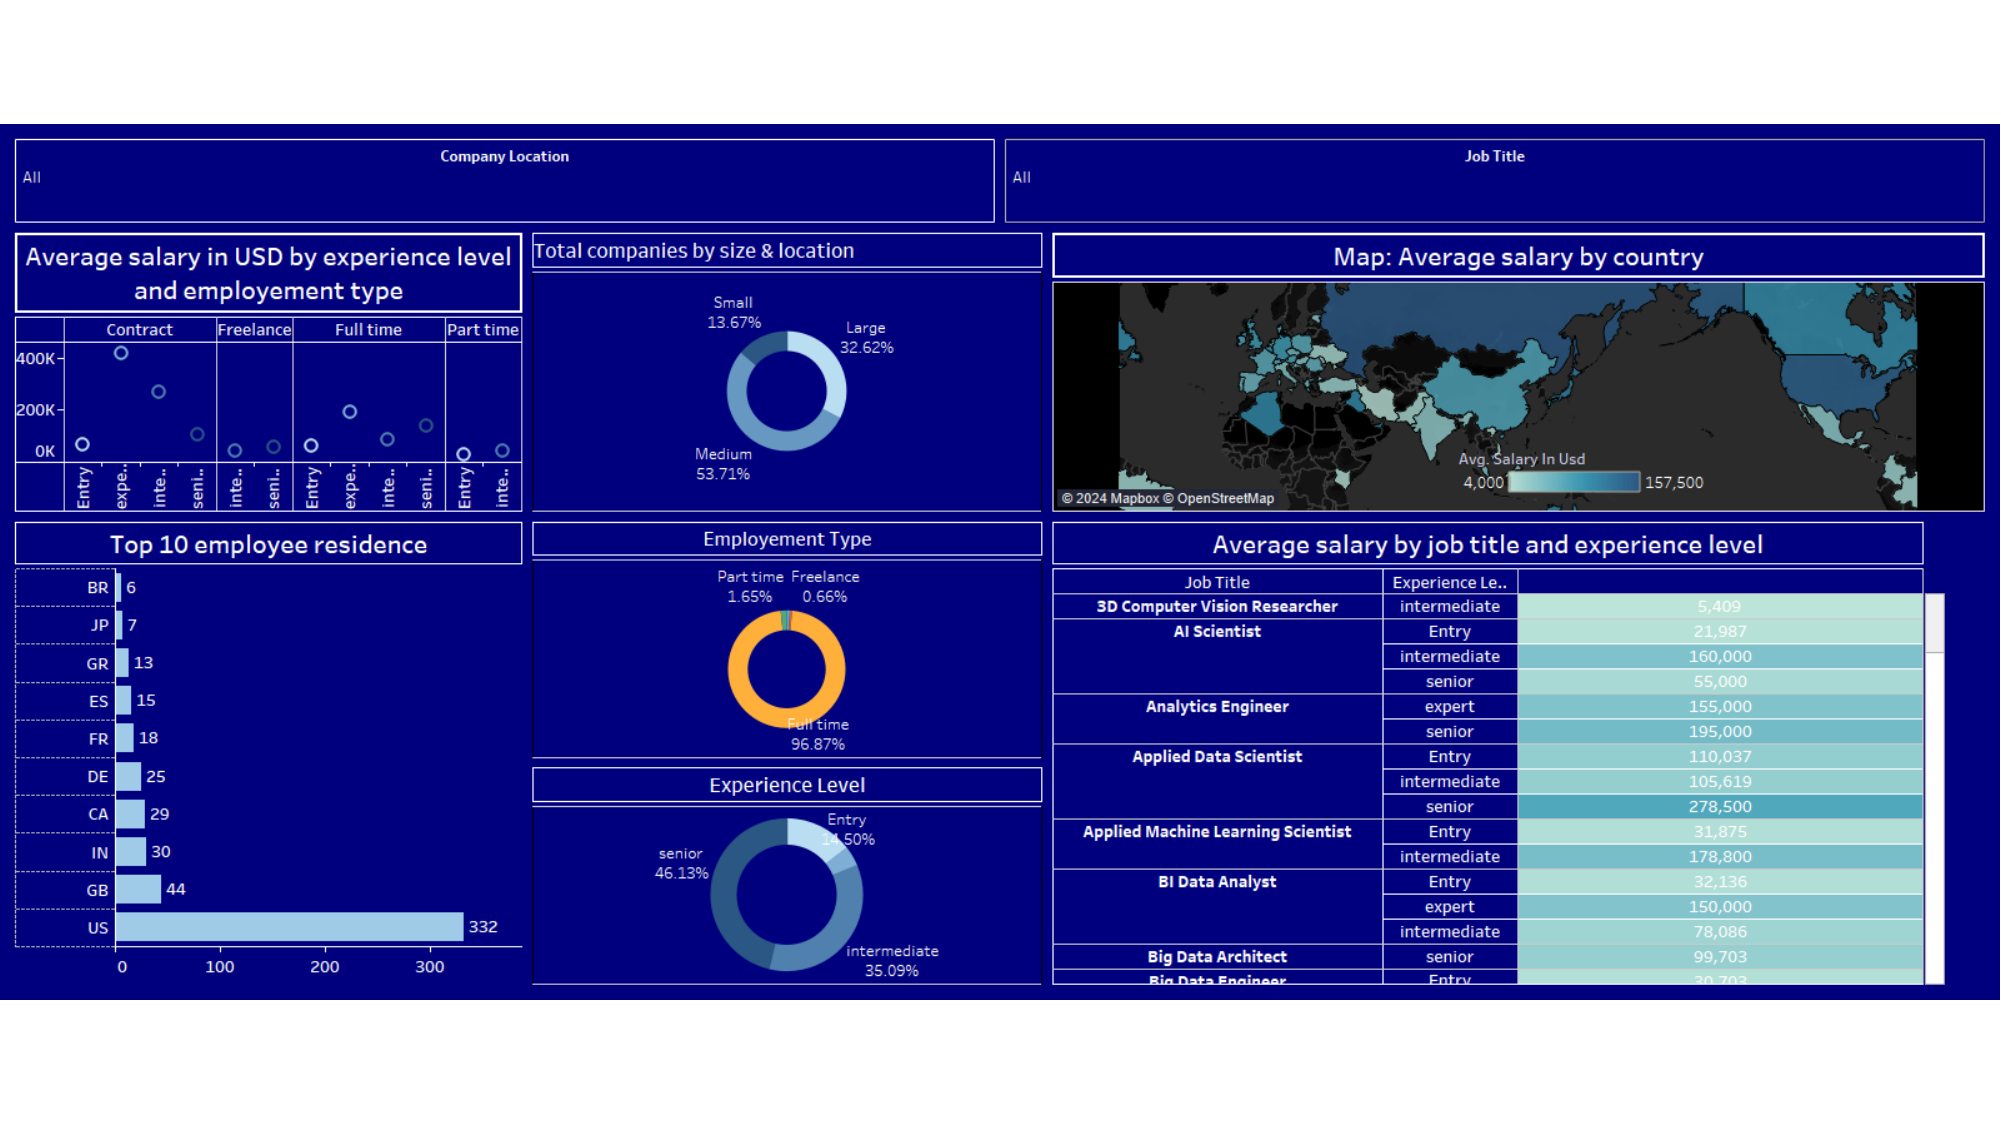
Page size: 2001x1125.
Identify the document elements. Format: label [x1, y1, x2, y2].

picture [0, 124, 2000, 1001]
